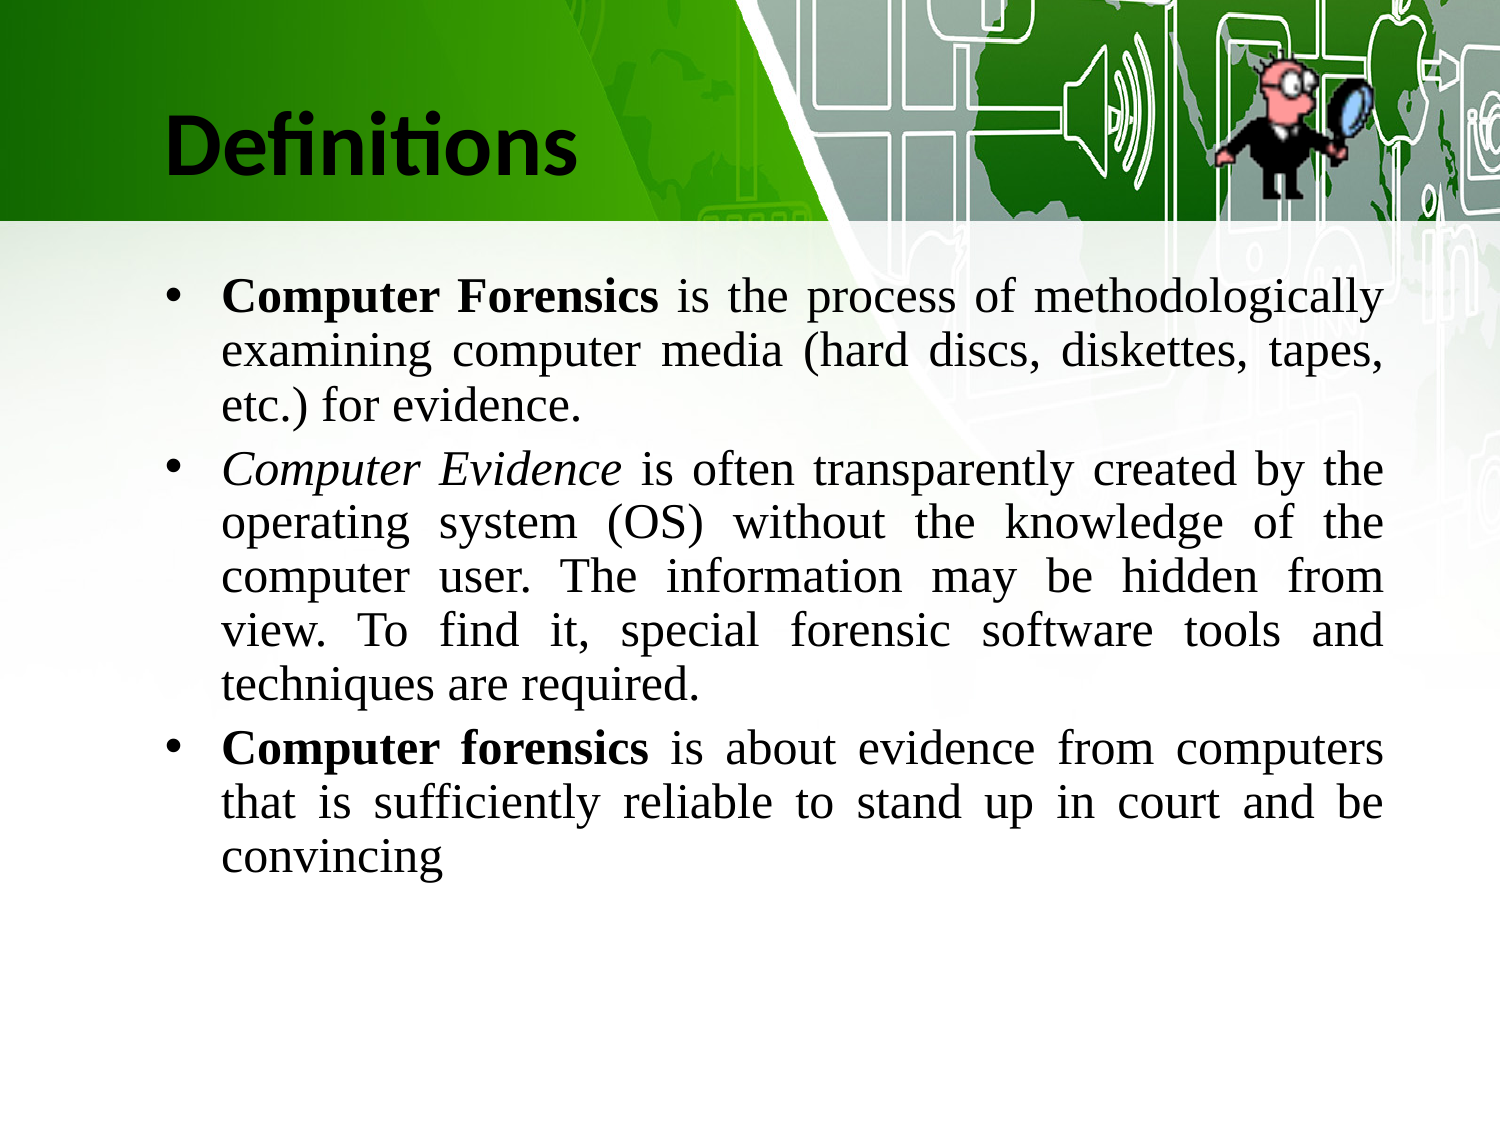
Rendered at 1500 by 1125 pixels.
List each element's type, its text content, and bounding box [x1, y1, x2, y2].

text_box Definitions [150, 45, 1425, 233]
picture [0, 0, 1500, 1125]
text_box Computer Forensics is the process of methodologically examining computer media (hard discs, diskettes, tapes, etc.) for evidence. Computer Evidence is often transparently created by the operating system (OS) without the knowledge of the computer user. The information may be hidden from view. To find it, special forensic software tools and techniques are required. Computer forensics is about evidence from computers that is sufficiently reliable to stand up in court and be convincing [149, 262, 1400, 1125]
